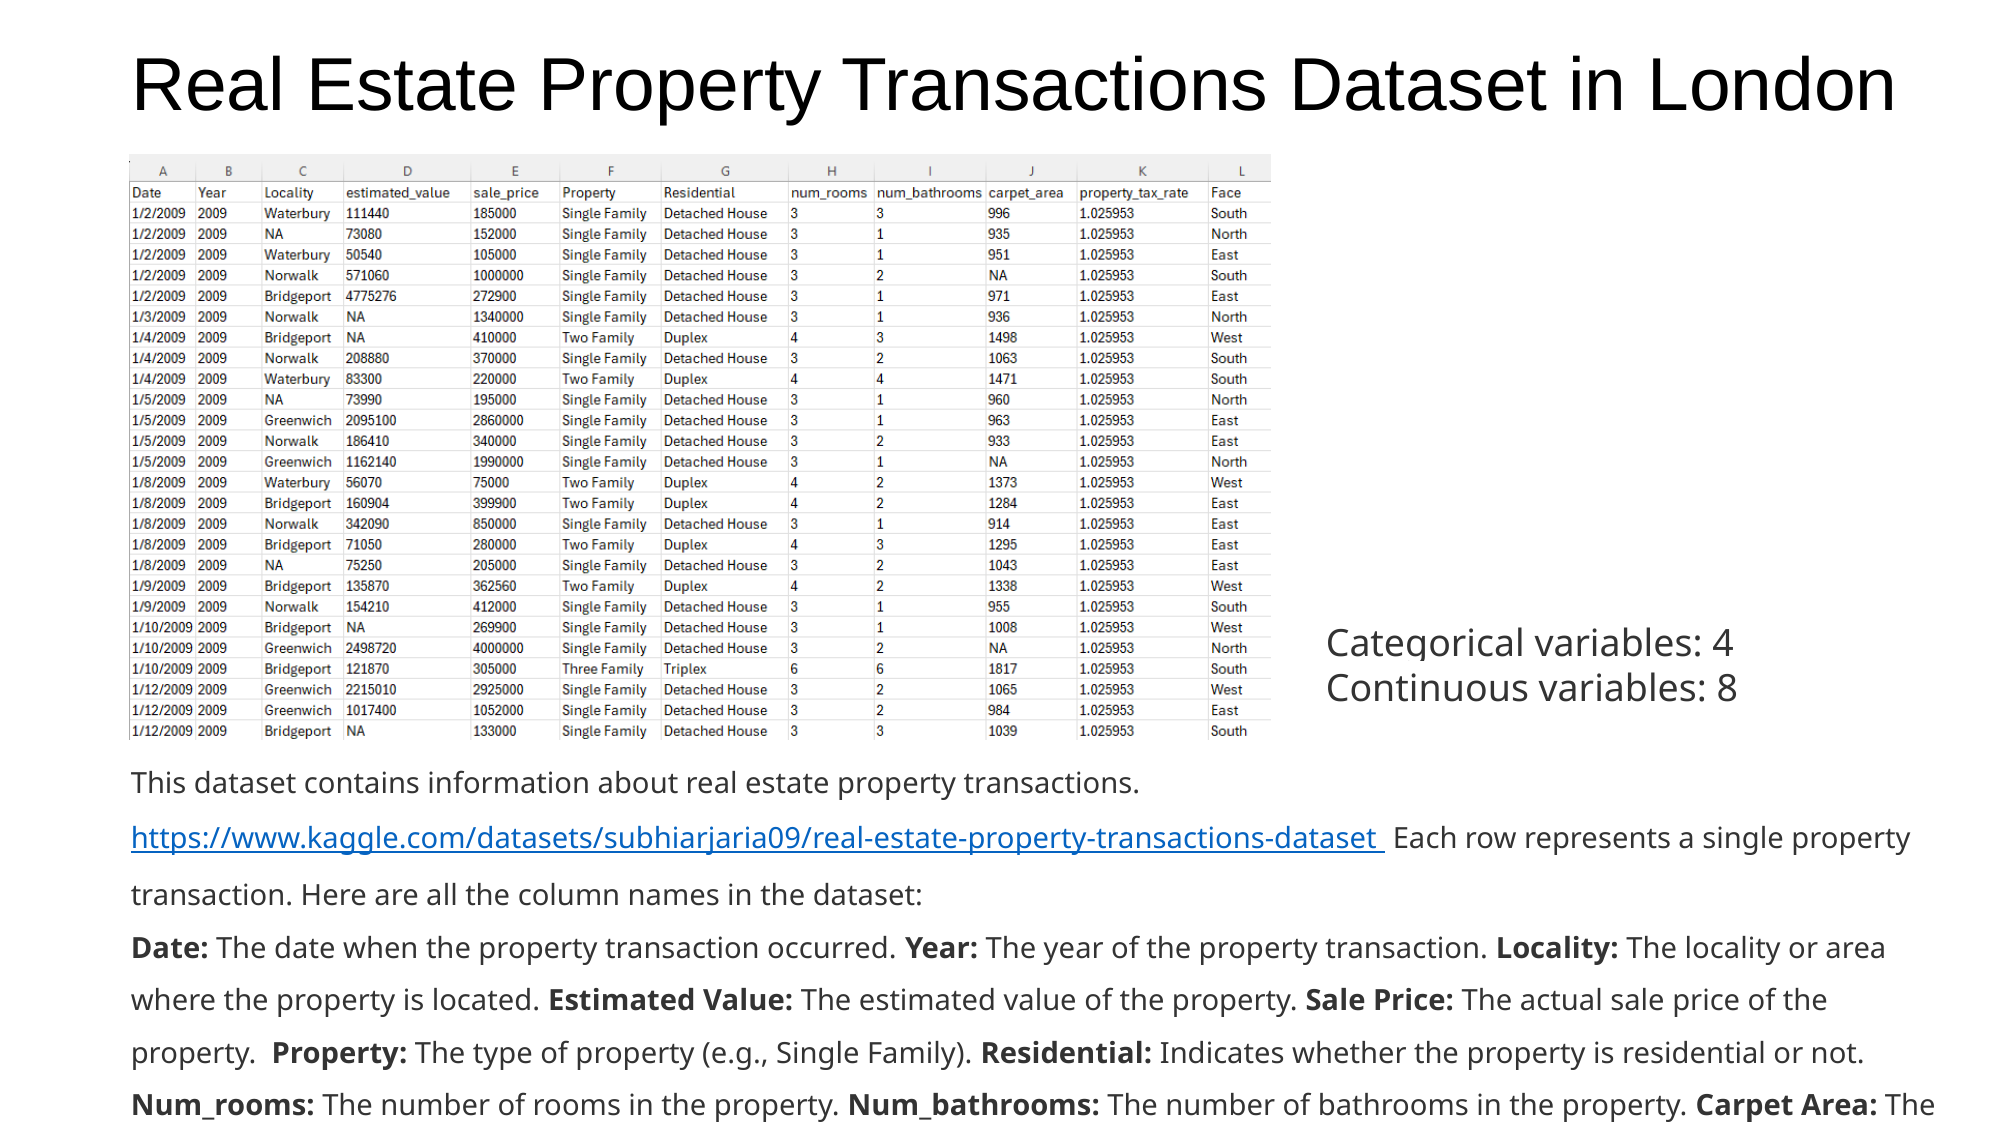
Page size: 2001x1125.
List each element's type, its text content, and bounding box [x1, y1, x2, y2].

picture [129, 154, 1271, 740]
title Real Estate Property Transactions Dataset in London [116, 0, 1956, 197]
text_box This dataset contains information about real estate property transactions. https://www.kaggle.com/datasets/subhiarjaria09/real-estate-property-transactions-dataset Each row represents a single property transaction. Here are all the column names in the dataset: Date: The date when the property transaction occurred. Year: The year of the property transaction. Locality: The locality or area where the property is located. Estimated Value: The estimated value of the property. Sale Price: The actual sale price of the property. Property: The type of property (e.g., Single Family). Residential: Indicates whether the property is residential or not. Num_rooms: The number of rooms in the property. Num_bathrooms: The number of bathrooms in the property. Carpet Area: The carpet area of the property. Property Tax Rate: The property tax rate applicable to the property. Face: The facing direction of the property (e.g., North, South, East). [116, 739, 1956, 1125]
text_box Categorical variables: 4 Continuous variables: 8 [1311, 611, 1801, 716]
